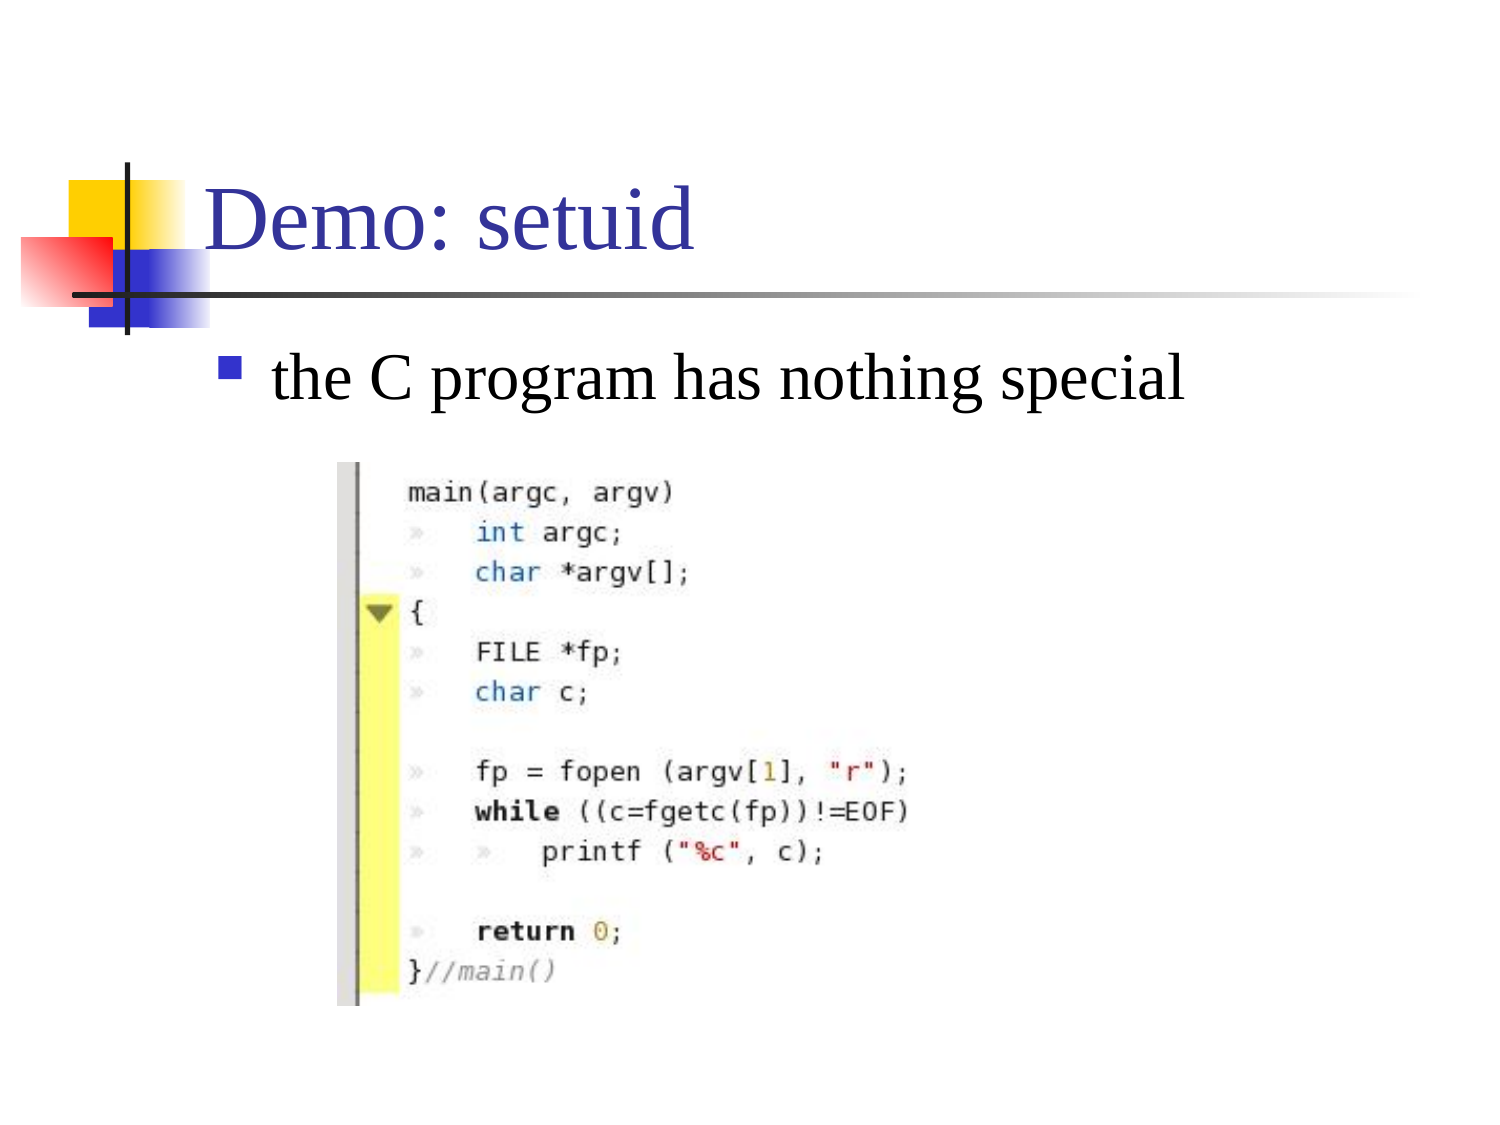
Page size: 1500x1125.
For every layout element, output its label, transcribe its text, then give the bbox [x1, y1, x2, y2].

title Demo: setuid [188, 35, 1468, 275]
picture [337, 462, 963, 1006]
list the C program has nothing special [200, 324, 1475, 450]
